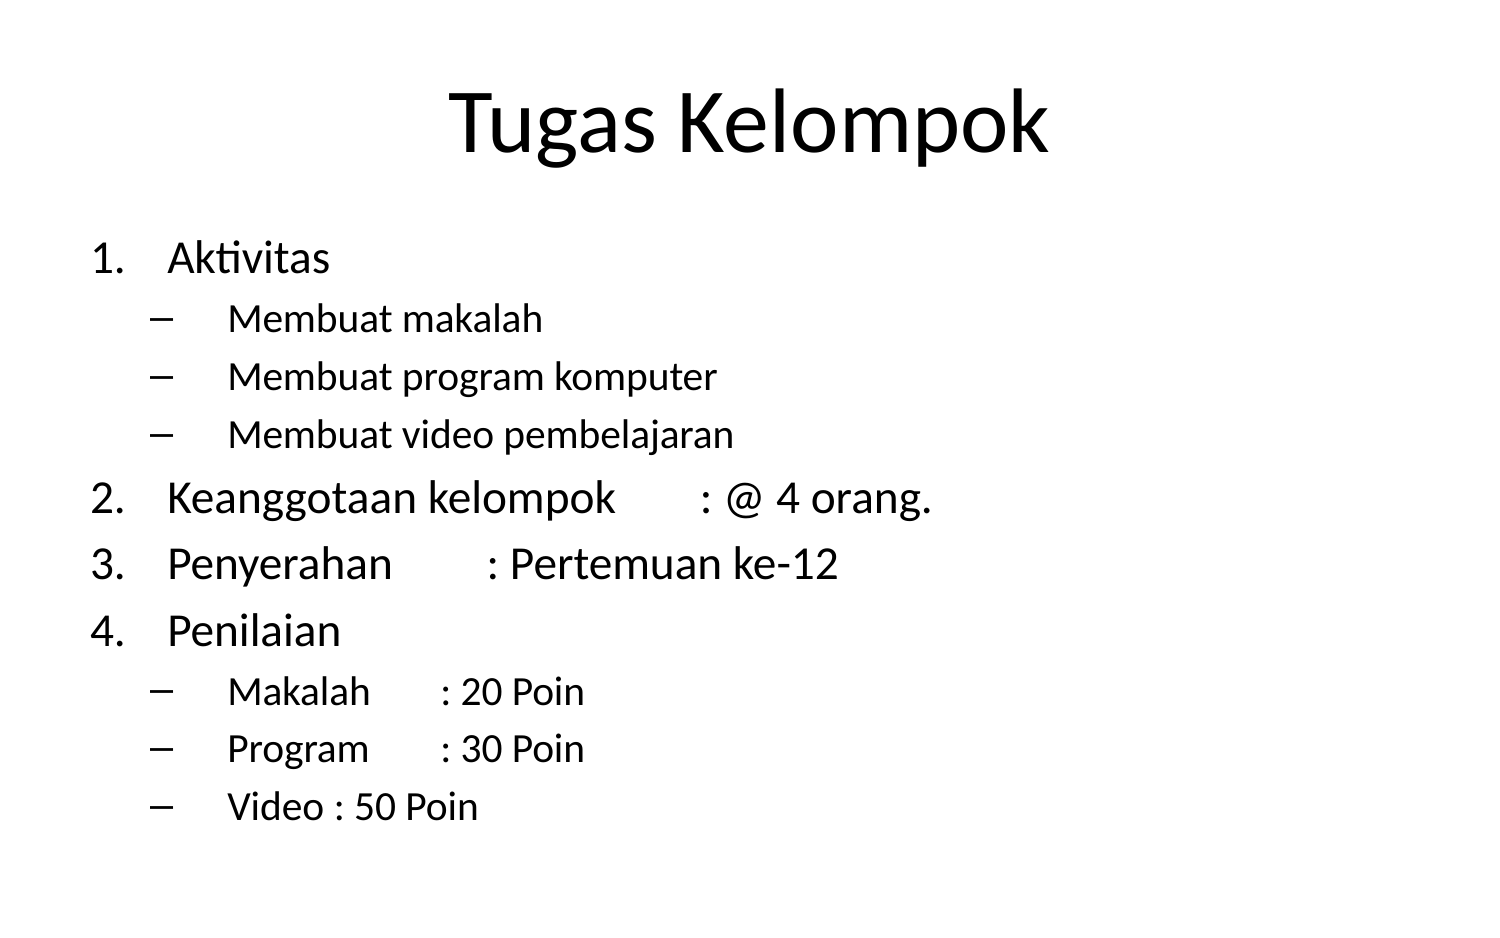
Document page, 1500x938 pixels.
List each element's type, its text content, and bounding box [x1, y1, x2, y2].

title Tugas Kelompok [75, 37, 1425, 194]
list Aktivitas Membuat makalah Membuat program komputer Membuat video pembelajaran Keanggotaan kelompok : @ 4 orang. Penyerahan : Pertemuan ke-12 Penilaian Makalah : 20 Poin Program : 30 Poin Video : 50 Poin [75, 218, 1425, 838]
